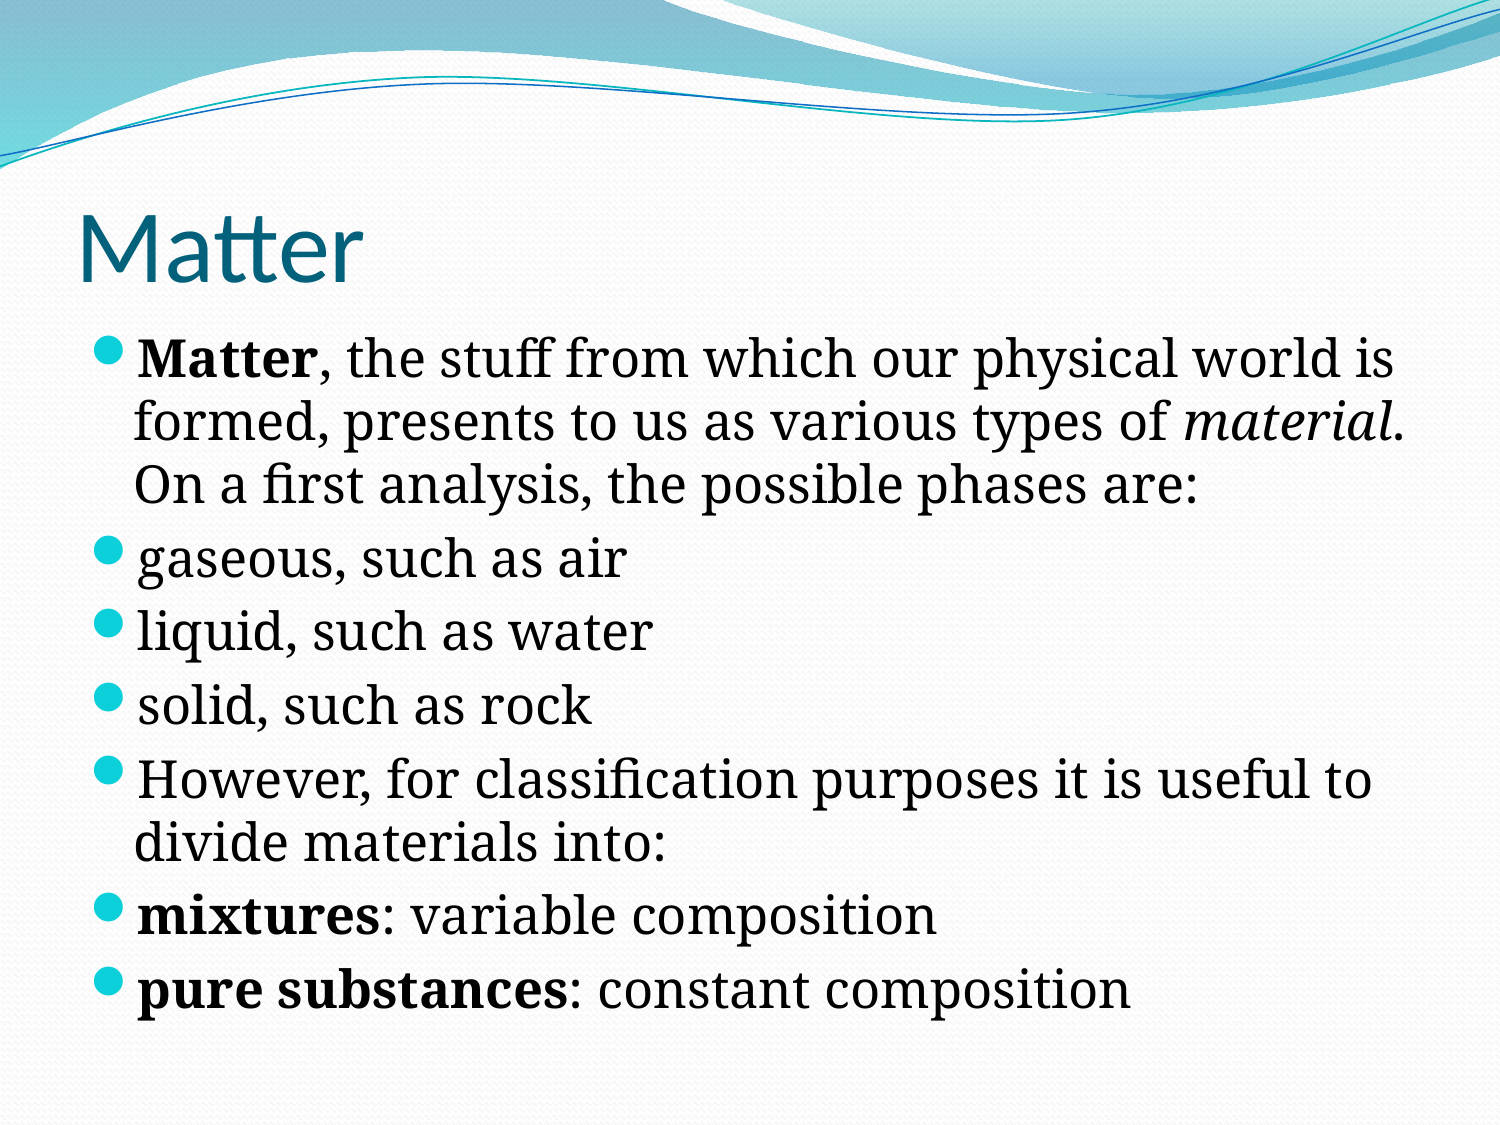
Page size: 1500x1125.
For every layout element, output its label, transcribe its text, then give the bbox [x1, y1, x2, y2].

title Matter [75, 115, 1425, 303]
list Matter, the stuff from which our physical world is formed, presents to us as various types of material. On a first analysis, the possible phases are: gaseous, such as air liquid, such as water solid, such as rock However, for classification purposes it is useful to divide materials into: mixtures: variable composition pure substances: constant composition [75, 317, 1425, 1038]
